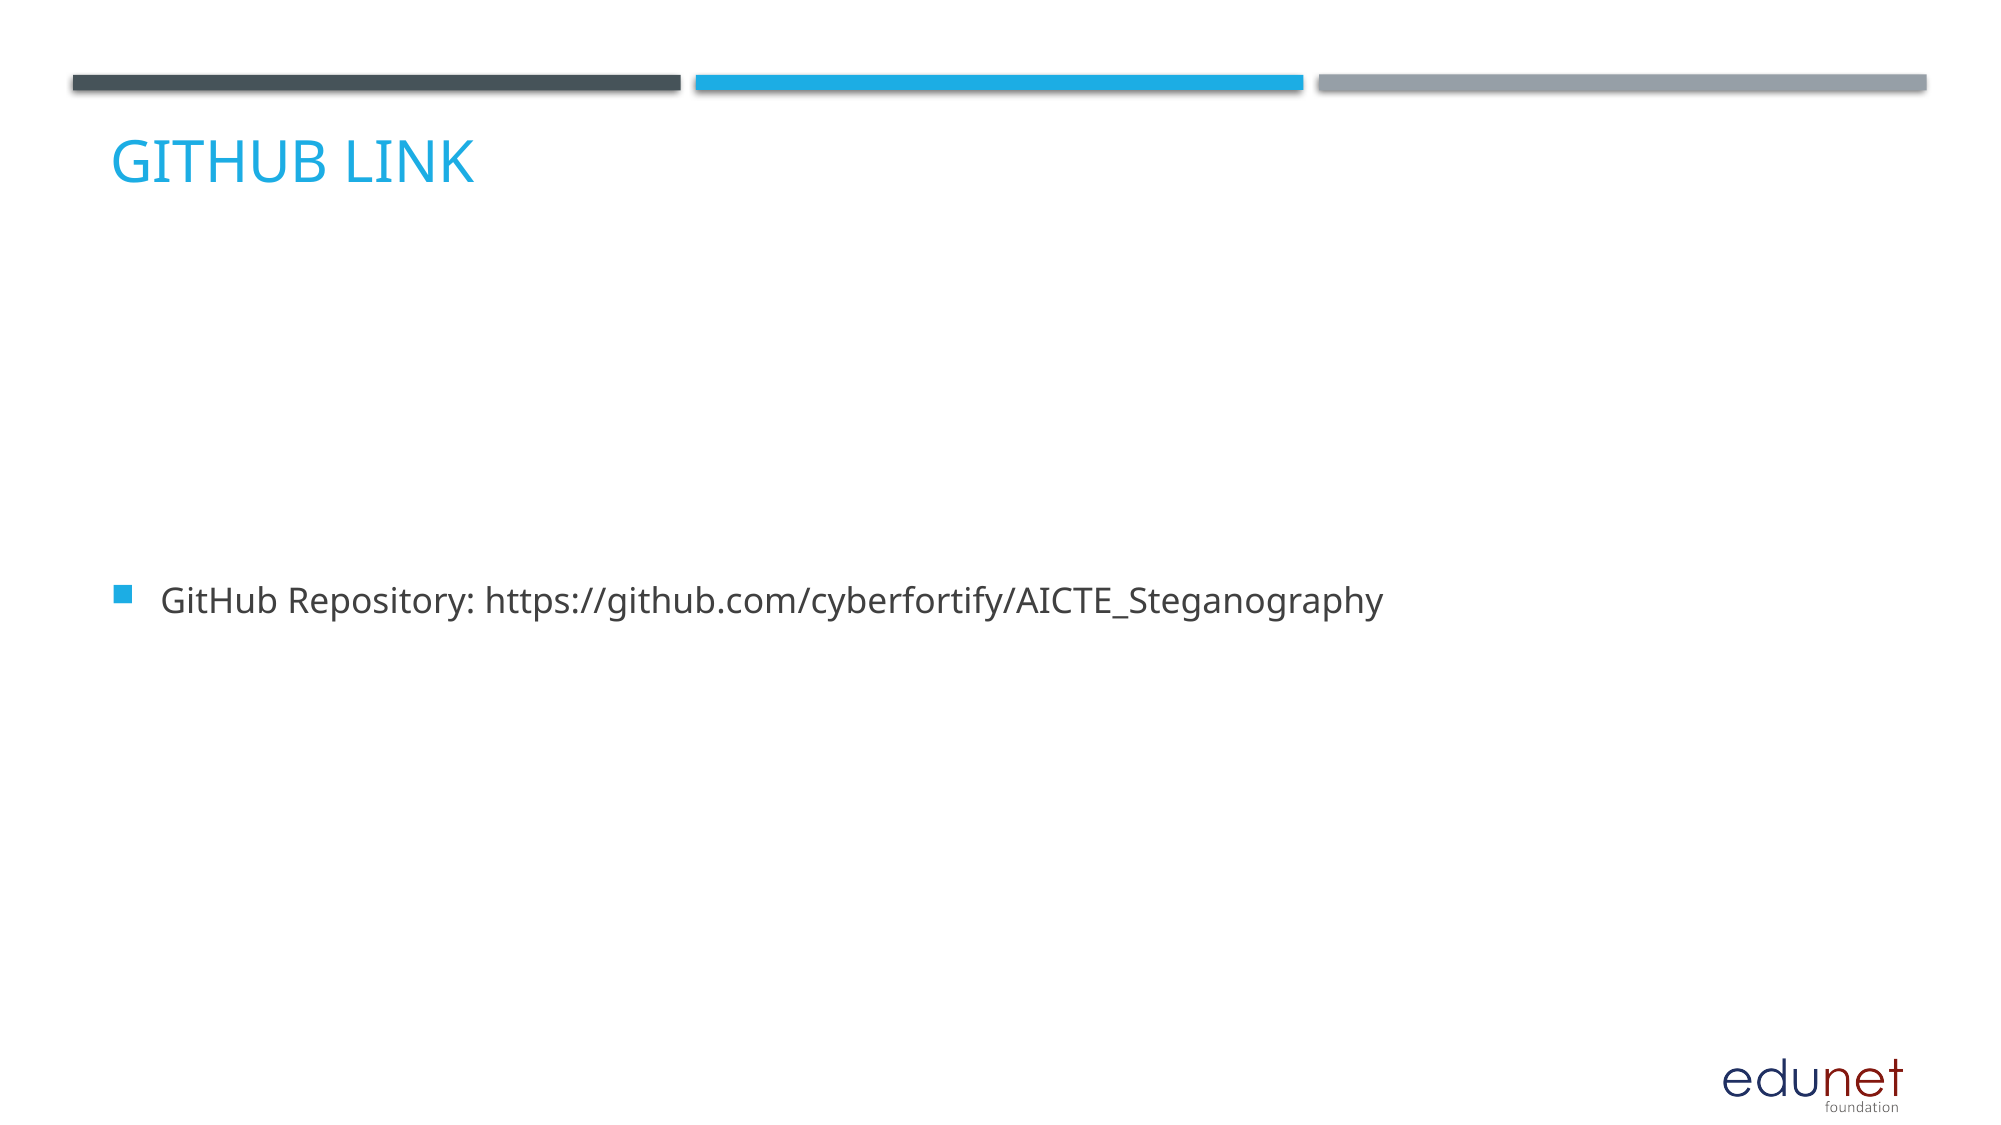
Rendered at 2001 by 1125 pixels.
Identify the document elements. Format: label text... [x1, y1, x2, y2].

title GitHub Link [95, 115, 1905, 203]
picture [1719, 1056, 1905, 1116]
list GitHub Repository: https://github.com/cyberfortify/AICTE_Steganography [95, 213, 1905, 981]
